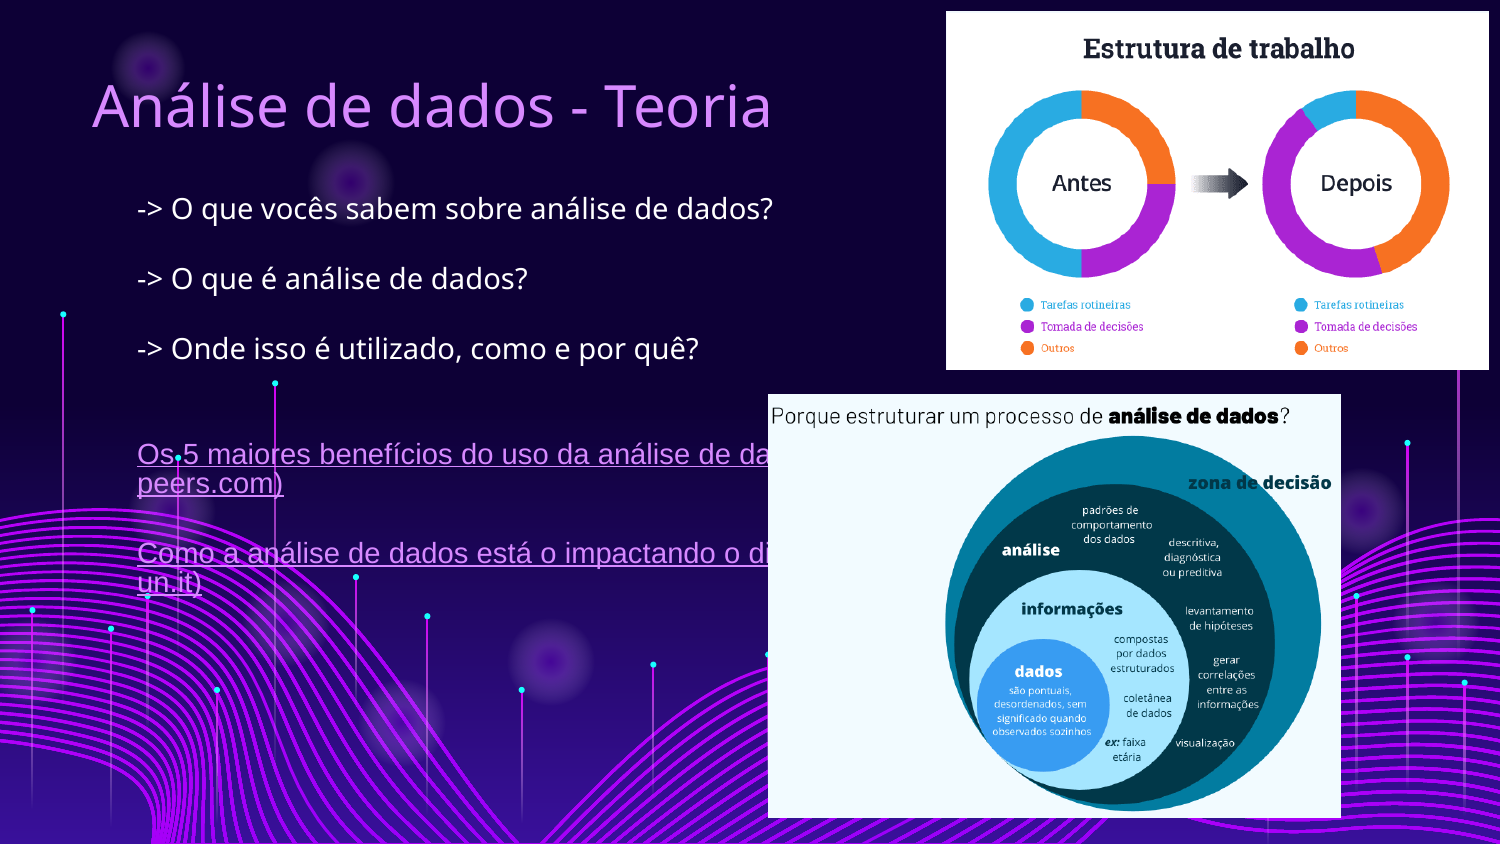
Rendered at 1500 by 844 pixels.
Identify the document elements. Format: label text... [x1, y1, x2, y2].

picture [946, 11, 1489, 371]
title Análise de dados - Teoria [0, 0, 879, 215]
text_box -> O que vocês sabem sobre análise de dados? -> O que é análise de dados? -> Onde isso é utilizado, como e por quê? Os 5 maiores benefícios do uso da análise de dados para as suas vendas (itpeers.com) Como a análise de dados está o impactando o dia a dia das empresas (runrun.it) [122, 182, 1149, 548]
picture [768, 393, 1341, 818]
